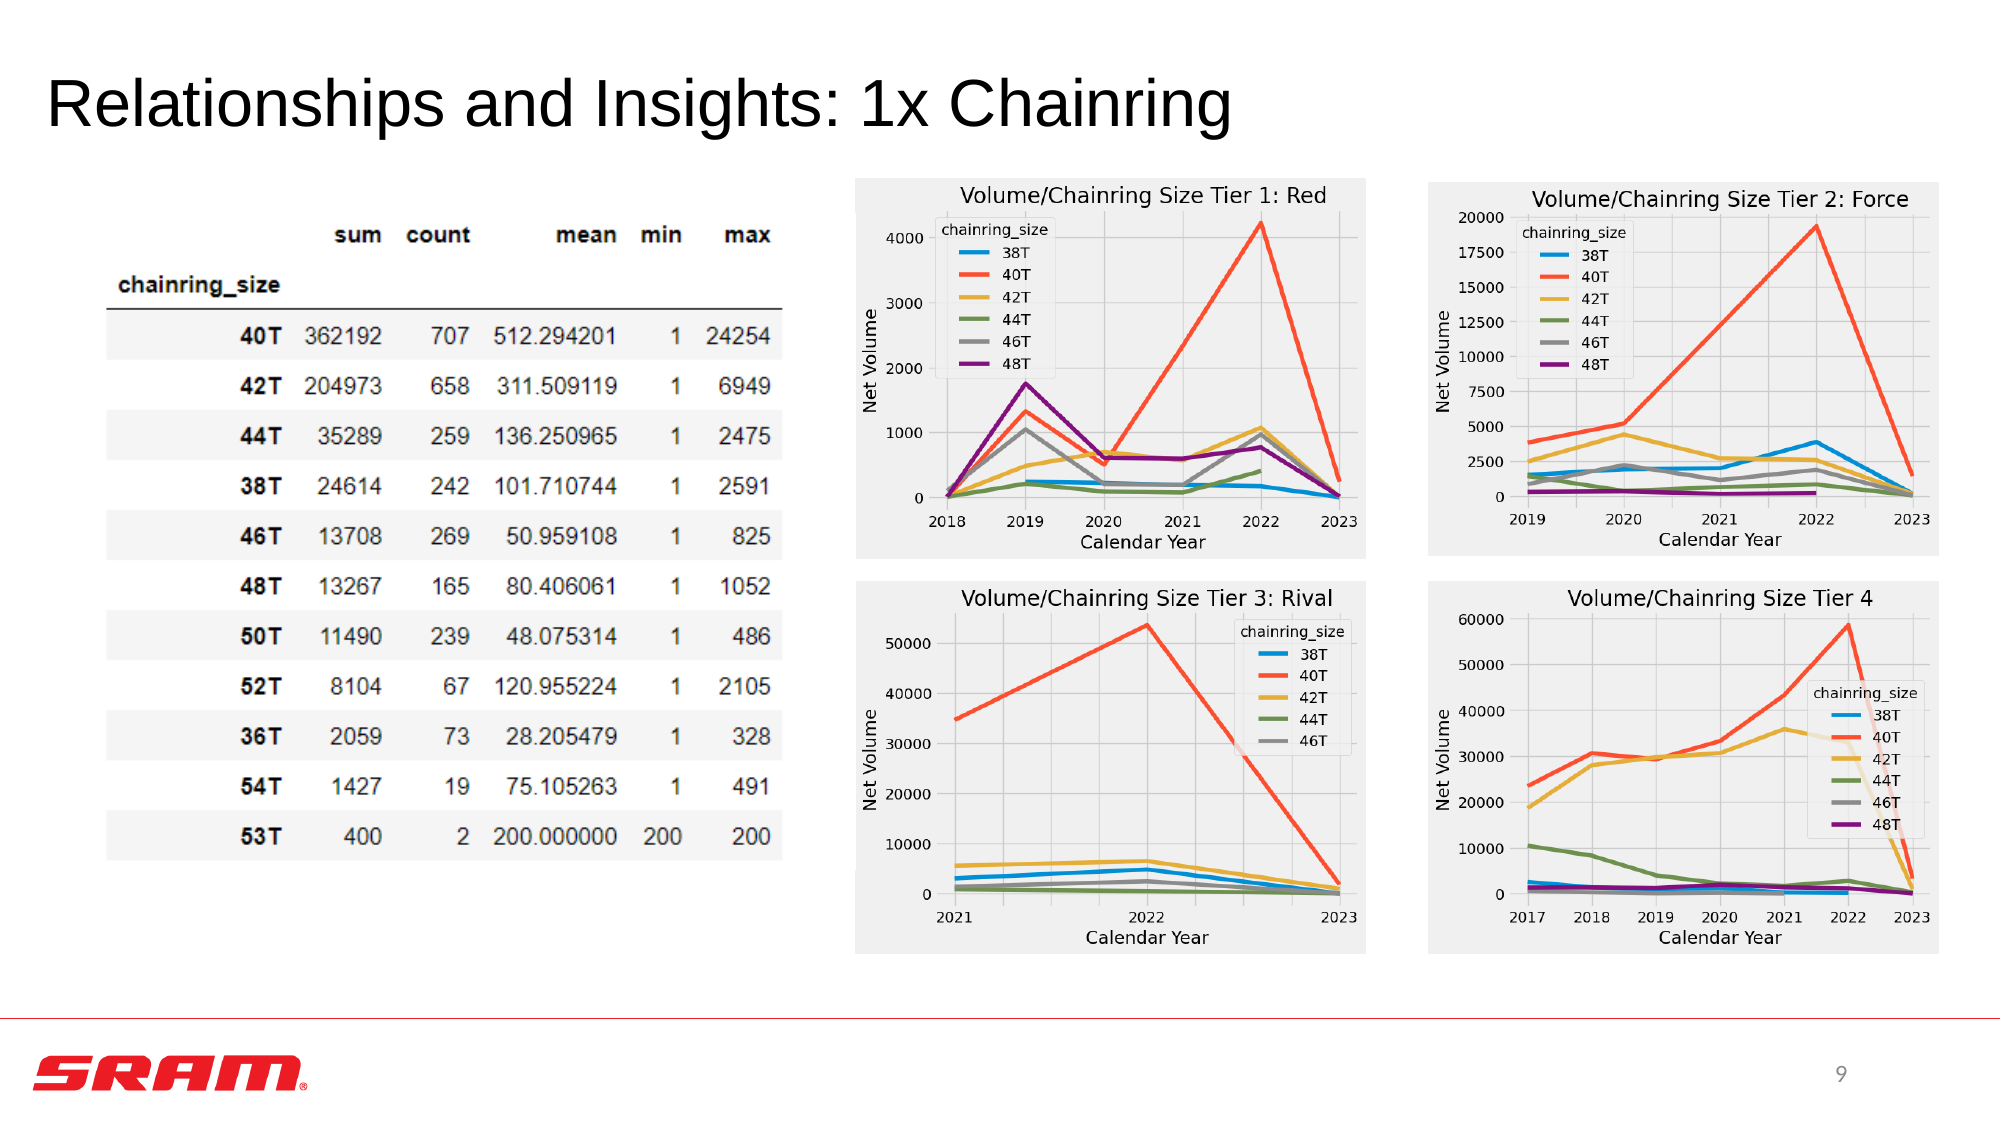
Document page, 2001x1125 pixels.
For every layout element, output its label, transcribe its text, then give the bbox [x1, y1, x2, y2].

picture [1428, 581, 1939, 954]
slide_number 9 [1412, 1042, 1863, 1103]
title Relationships and Insights: 1x Chainring [30, 46, 1756, 164]
picture [1428, 182, 1939, 556]
picture [30, 1050, 309, 1096]
picture [91, 178, 1366, 954]
